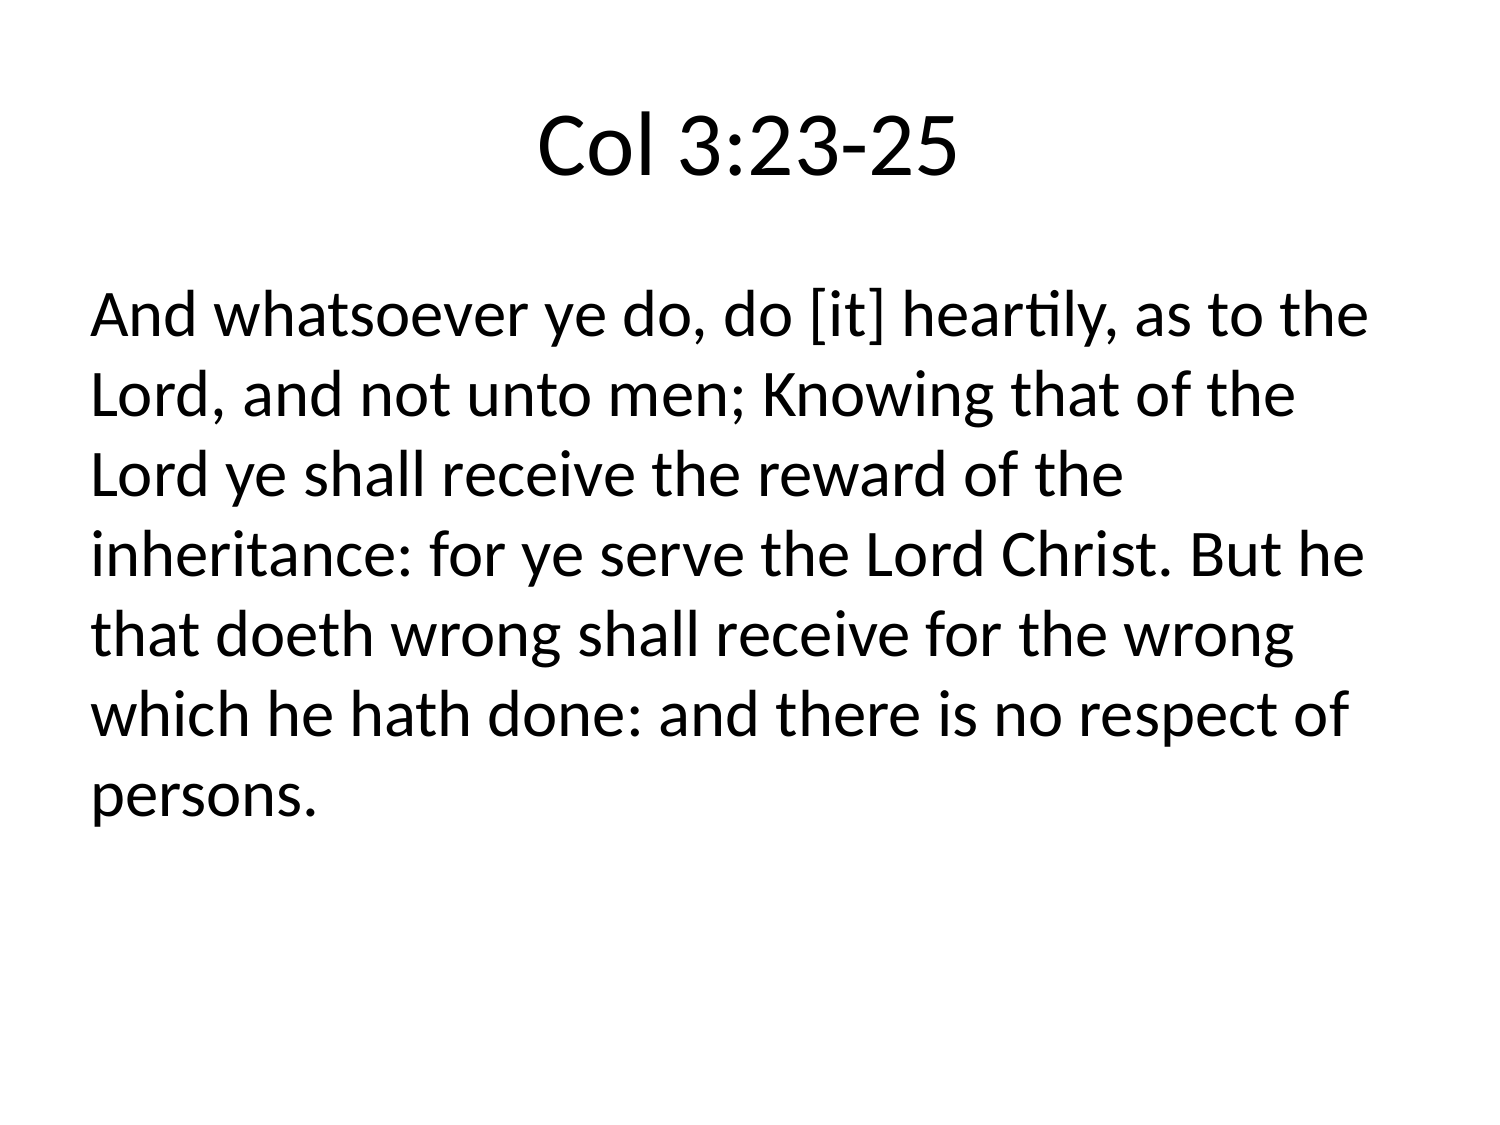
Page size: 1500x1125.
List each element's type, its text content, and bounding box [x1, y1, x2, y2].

title Col 3:23-25 [75, 45, 1425, 233]
list And whatsoever ye do, do [it] heartily, as to the Lord, and not unto men; Knowing that of the Lord ye shall receive the reward of the inheritance: for ye serve the Lord Christ. But he that doeth wrong shall receive for the wrong which he hath done: and there is no respect of persons. [75, 262, 1425, 1005]
